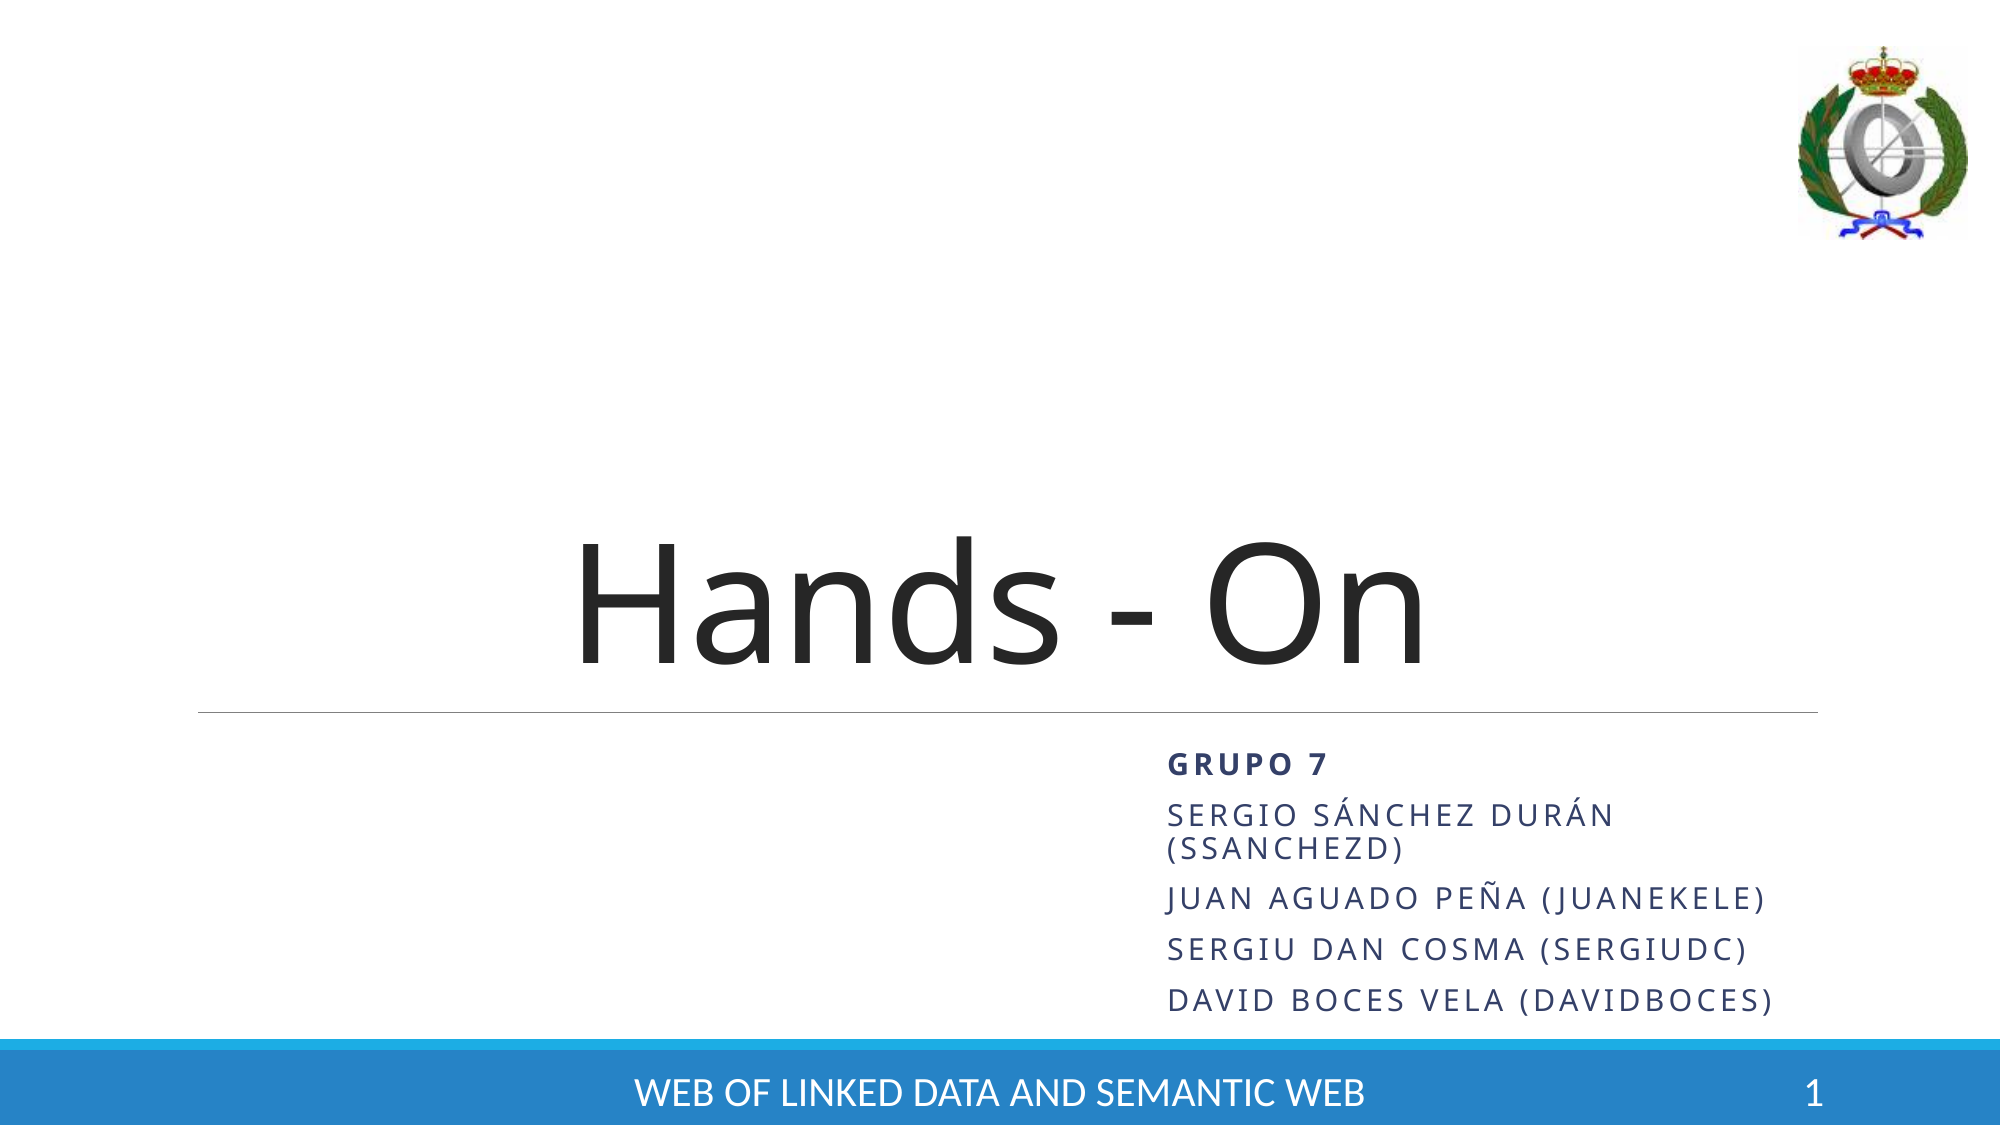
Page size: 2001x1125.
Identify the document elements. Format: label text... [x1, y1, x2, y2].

slide_number 1 [1624, 1059, 1840, 1120]
footer Web of Linked Data and Semantic Web [604, 1059, 1396, 1120]
picture [1797, 46, 1968, 240]
subtitle Grupo 7 Sergio Sánchez Durán (ssanchezd) Juan Aguado Peña (juanekele) Sergiu Dan cosma (SergiuDC) David Boces Vela (davidboces) [1152, 741, 1824, 1032]
title Hands - On [184, 275, 1817, 706]
